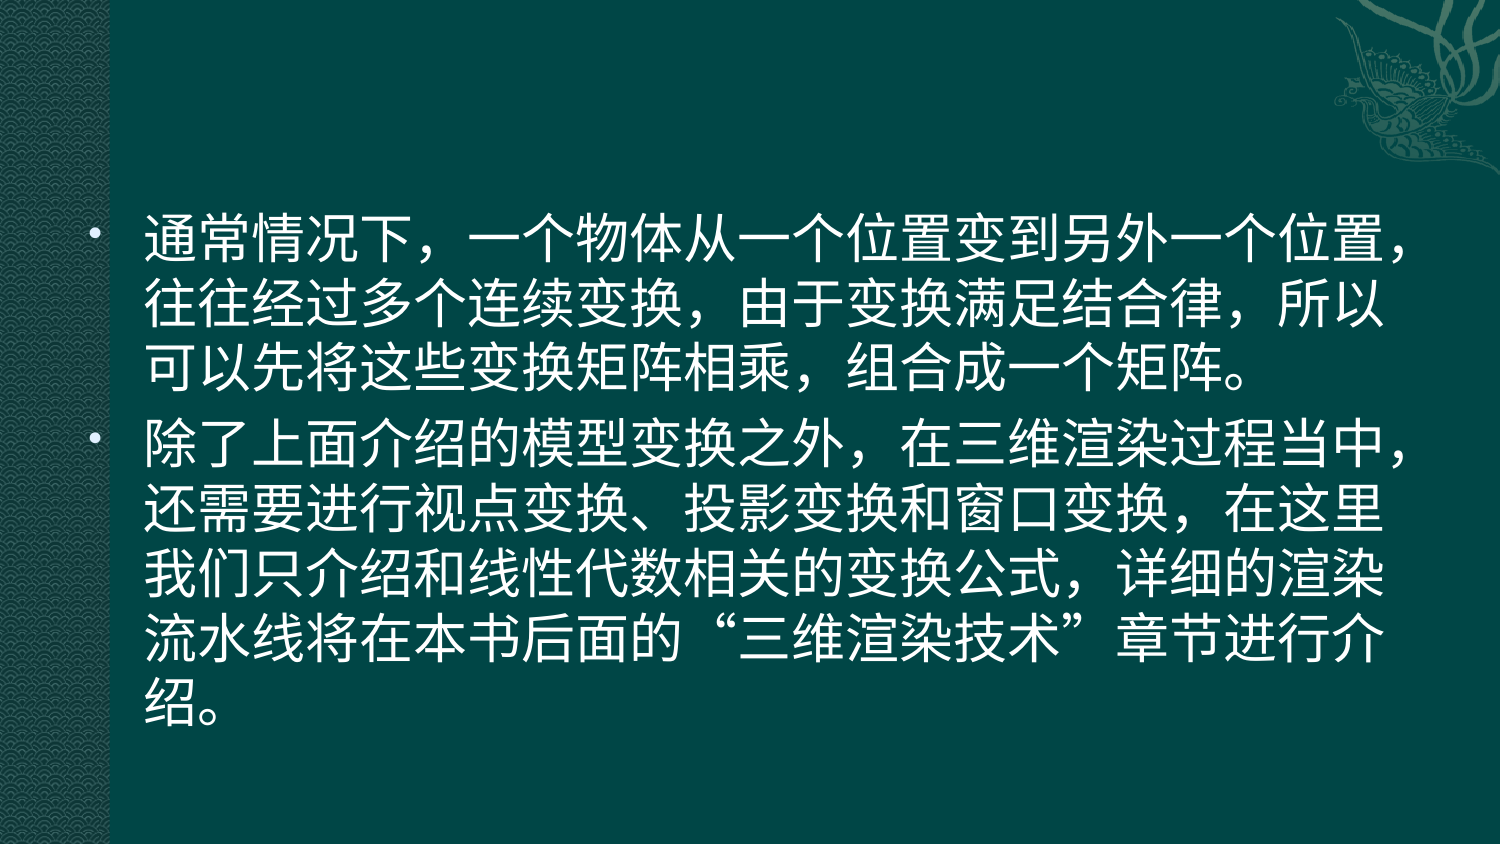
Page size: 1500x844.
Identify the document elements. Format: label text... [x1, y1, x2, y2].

picture [0, 0, 110, 844]
list 通常情况下，一个物体从一个位置变到另外一个位置，往往经过多个连续变换，由于变换满足结合律，所以可以先将这些变换矩阵相乘，组合成一个矩阵。 除了上面介绍的模型变换之外，在三维渲染过程当中，还需要进行视点变换、投影变换和窗口变换，在这里我们只介绍和线性代数相关的变换公式，详细的渲染流水线将在本书后面的“三维渲染技术”章节进行介绍。 [75, 196, 1425, 754]
